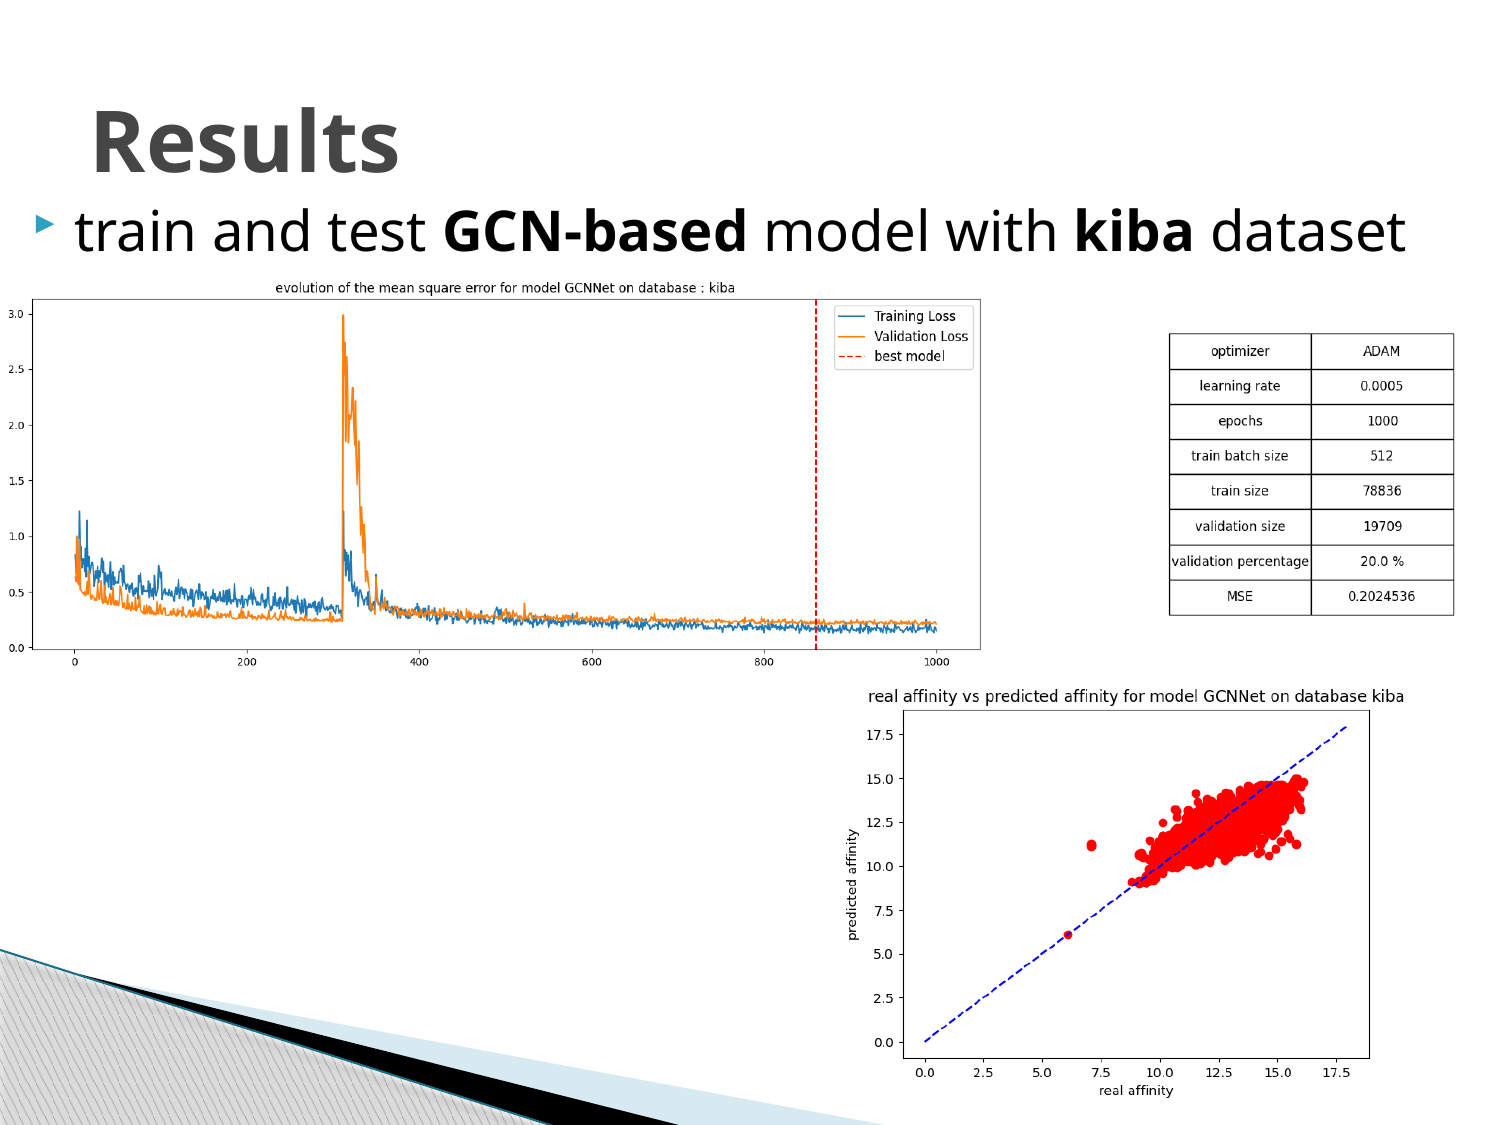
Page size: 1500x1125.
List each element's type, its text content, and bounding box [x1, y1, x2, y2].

picture [0, 274, 1461, 676]
picture [837, 679, 1413, 1107]
title Results [75, 45, 1425, 187]
list train and test GCN-based model with kiba dataset [0, 187, 1500, 1088]
